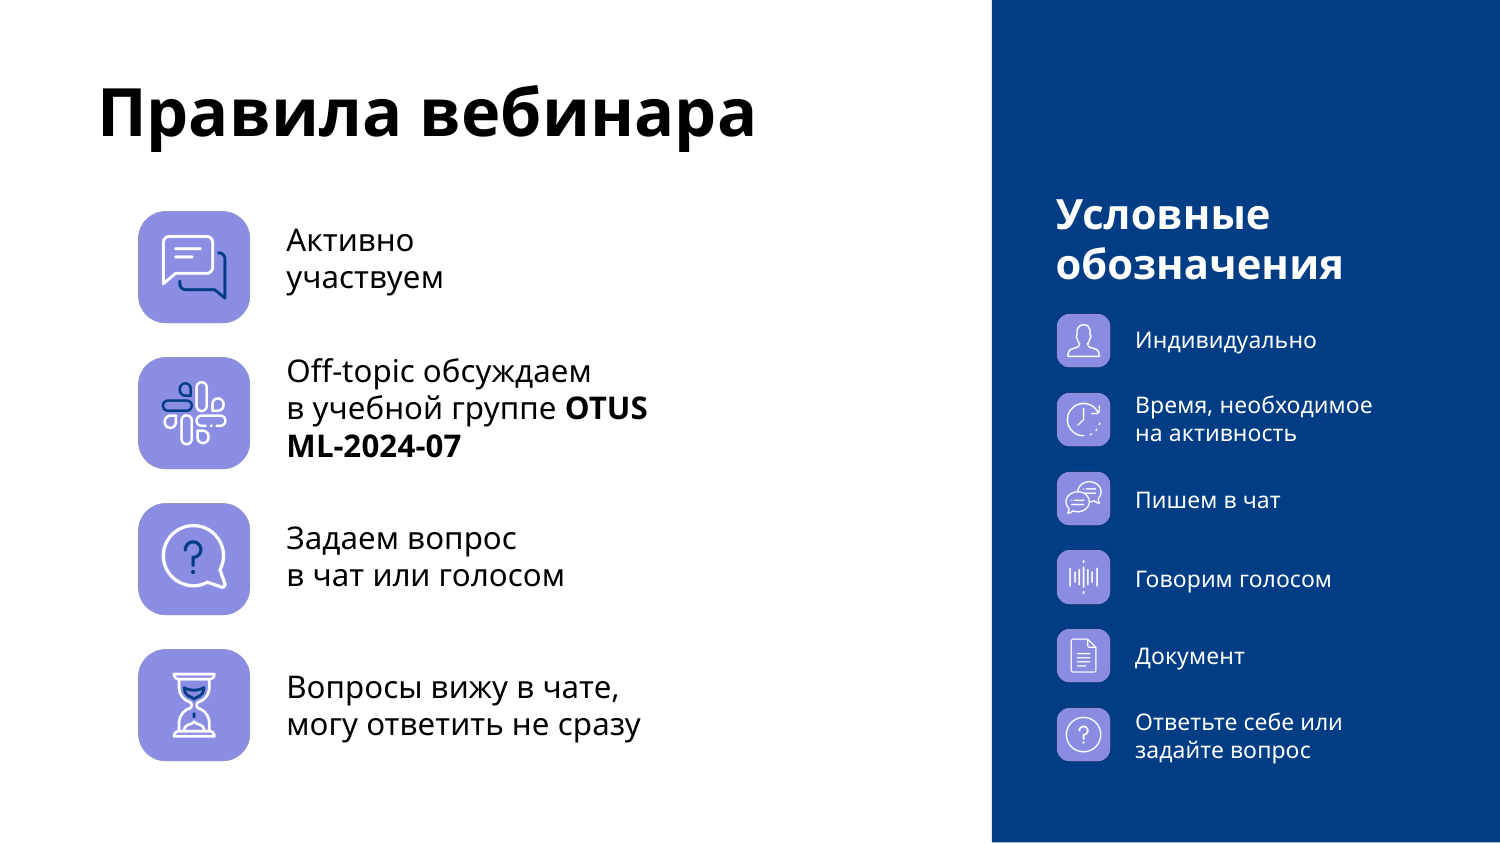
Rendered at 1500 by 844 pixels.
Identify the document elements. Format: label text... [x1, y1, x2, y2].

text_box Активно участвуем [271, 205, 678, 311]
text_box Пишем в чат [1120, 471, 1456, 527]
text_box Индивидуально [1120, 311, 1456, 367]
picture [1055, 707, 1111, 762]
text_box Документ [1120, 627, 1456, 683]
text_box Ответьте себе или задайте вопрос [1120, 692, 1456, 778]
picture [1055, 549, 1111, 605]
picture [0, 0, 1500, 844]
picture [1055, 313, 1111, 369]
text_box Говорим голосом [1120, 551, 1456, 607]
text_box Вопросы вижу в чате, могу ответить не сразу [271, 652, 802, 757]
text_box Задаем вопрос в чат или голосом [271, 502, 802, 608]
picture [1055, 628, 1111, 684]
text_box Off-topic обсуждаем в учебной группе OTUS ML-2024-07 [271, 336, 678, 516]
text_box Условные обозначения [1040, 172, 1376, 303]
picture [1055, 392, 1111, 447]
title Правила вебинара [82, 54, 991, 234]
picture [1055, 470, 1111, 526]
text_box [991, 0, 1500, 843]
text_box Время, необходимое на активность [1120, 375, 1456, 461]
